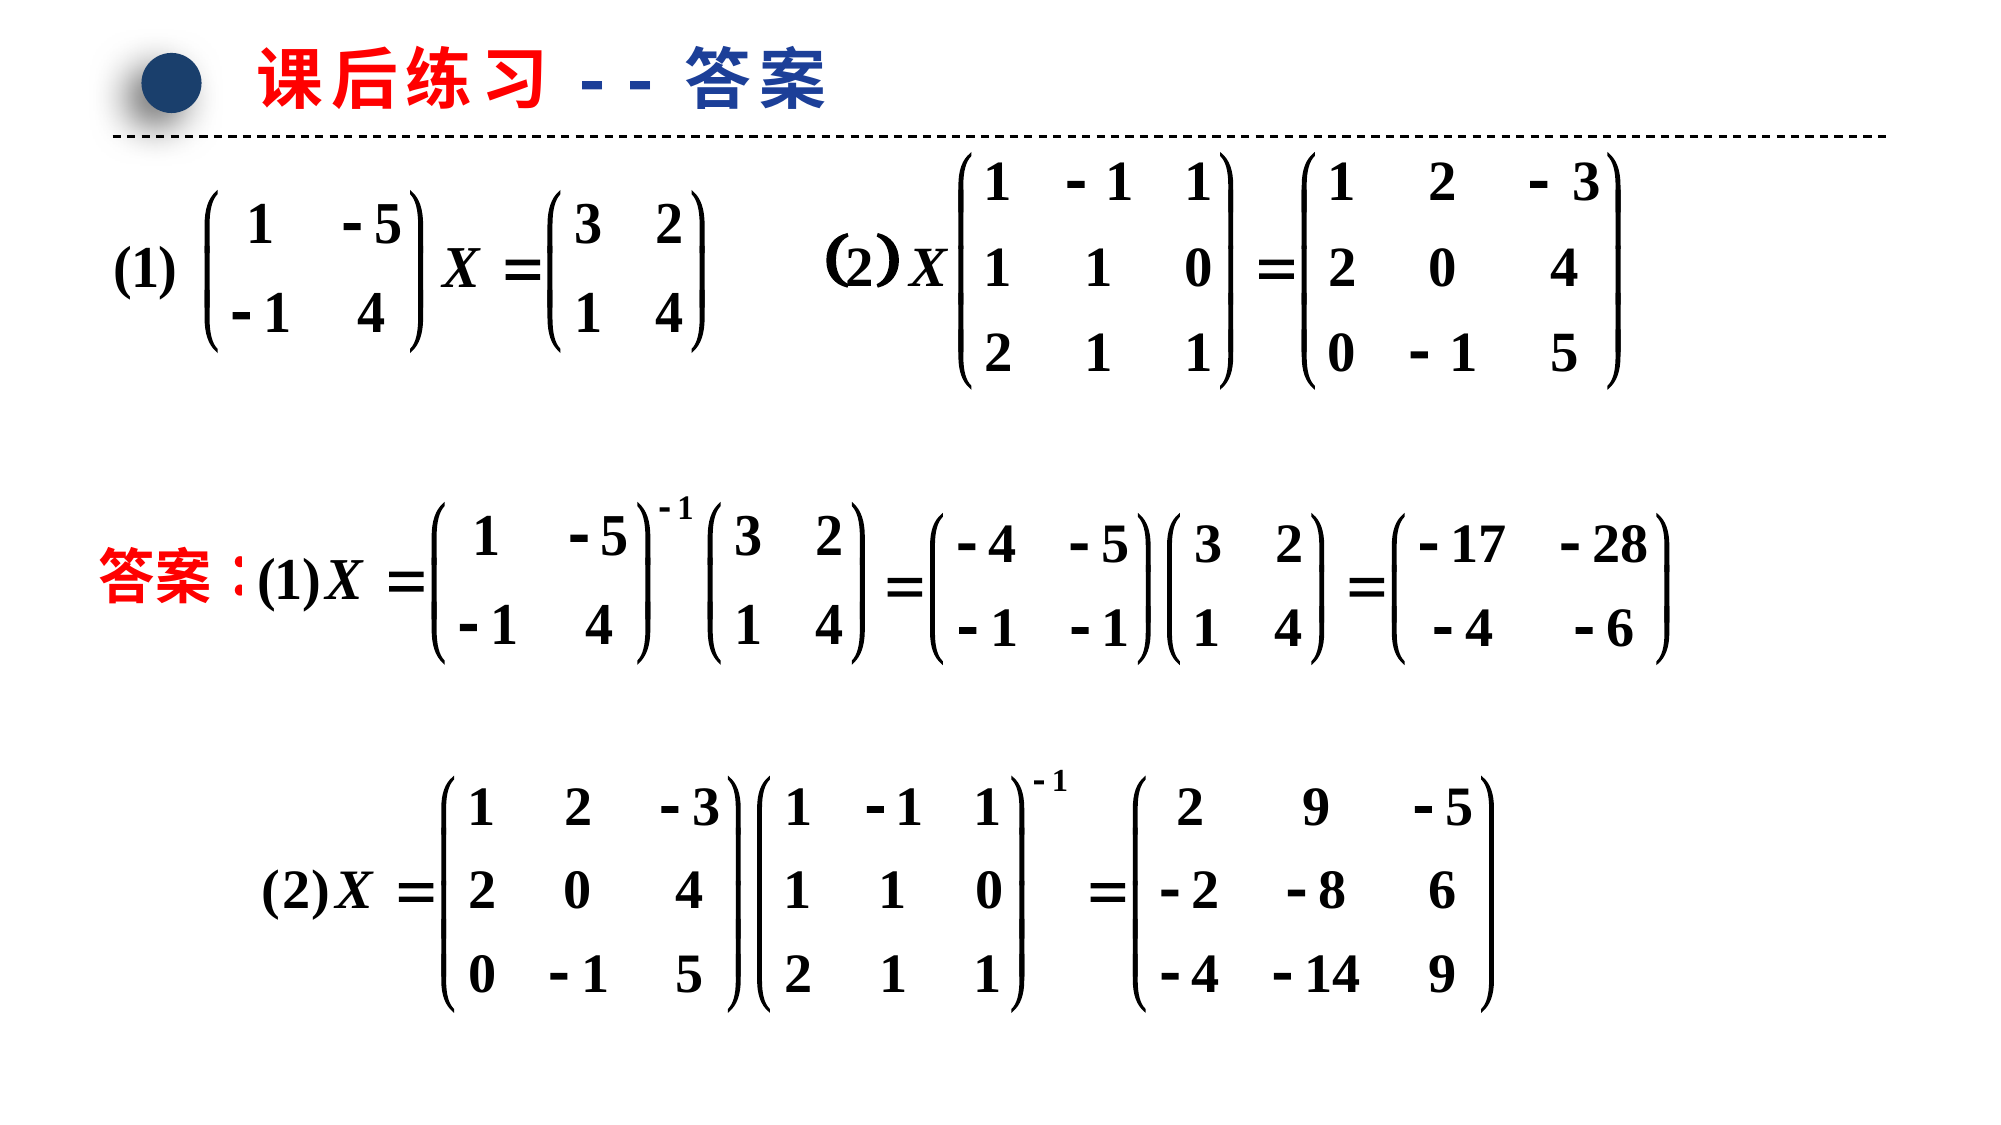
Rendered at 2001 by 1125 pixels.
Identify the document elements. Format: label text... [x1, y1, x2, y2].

text_box [140, 51, 203, 115]
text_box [254, 755, 1512, 1021]
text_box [107, 178, 722, 362]
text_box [250, 480, 884, 674]
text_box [873, 501, 1685, 674]
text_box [91, 538, 242, 614]
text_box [823, 149, 1631, 393]
text_box 课后练习--答案 [241, 29, 1154, 124]
